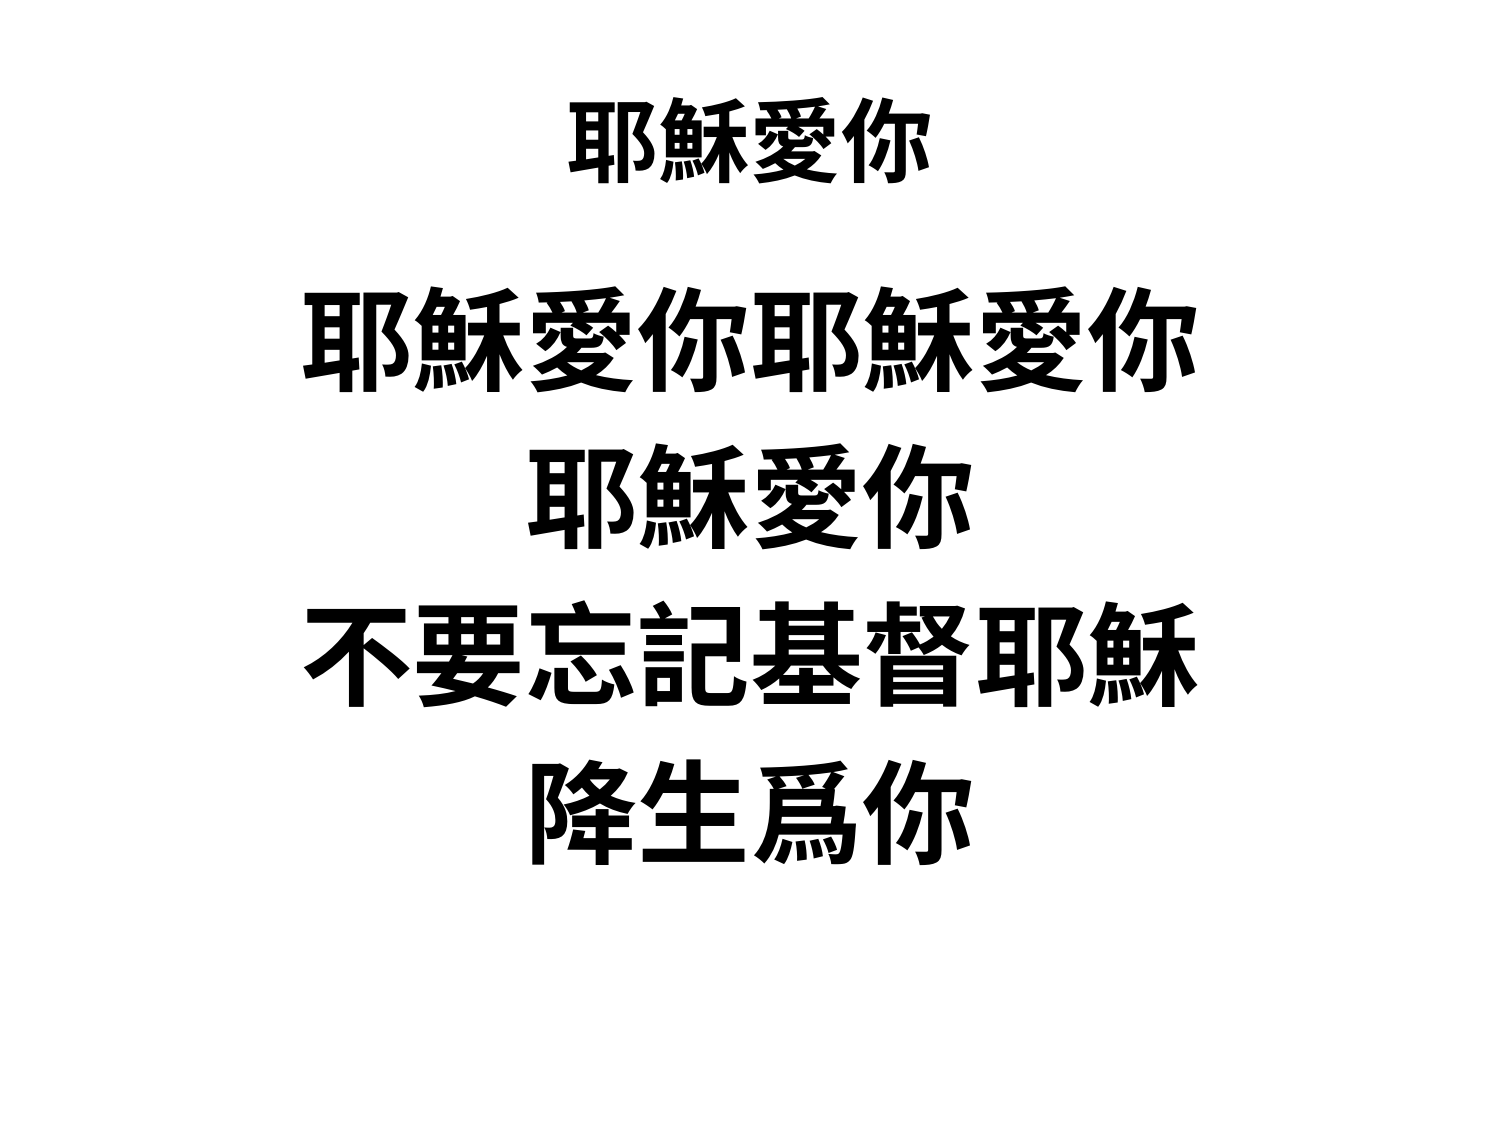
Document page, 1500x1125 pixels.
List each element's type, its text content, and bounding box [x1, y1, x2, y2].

list 耶穌愛你耶穌愛你 耶穌愛你 不要忘記基督耶穌 降生爲你 [75, 262, 1425, 1125]
title 耶穌愛你 [75, 45, 1425, 233]
